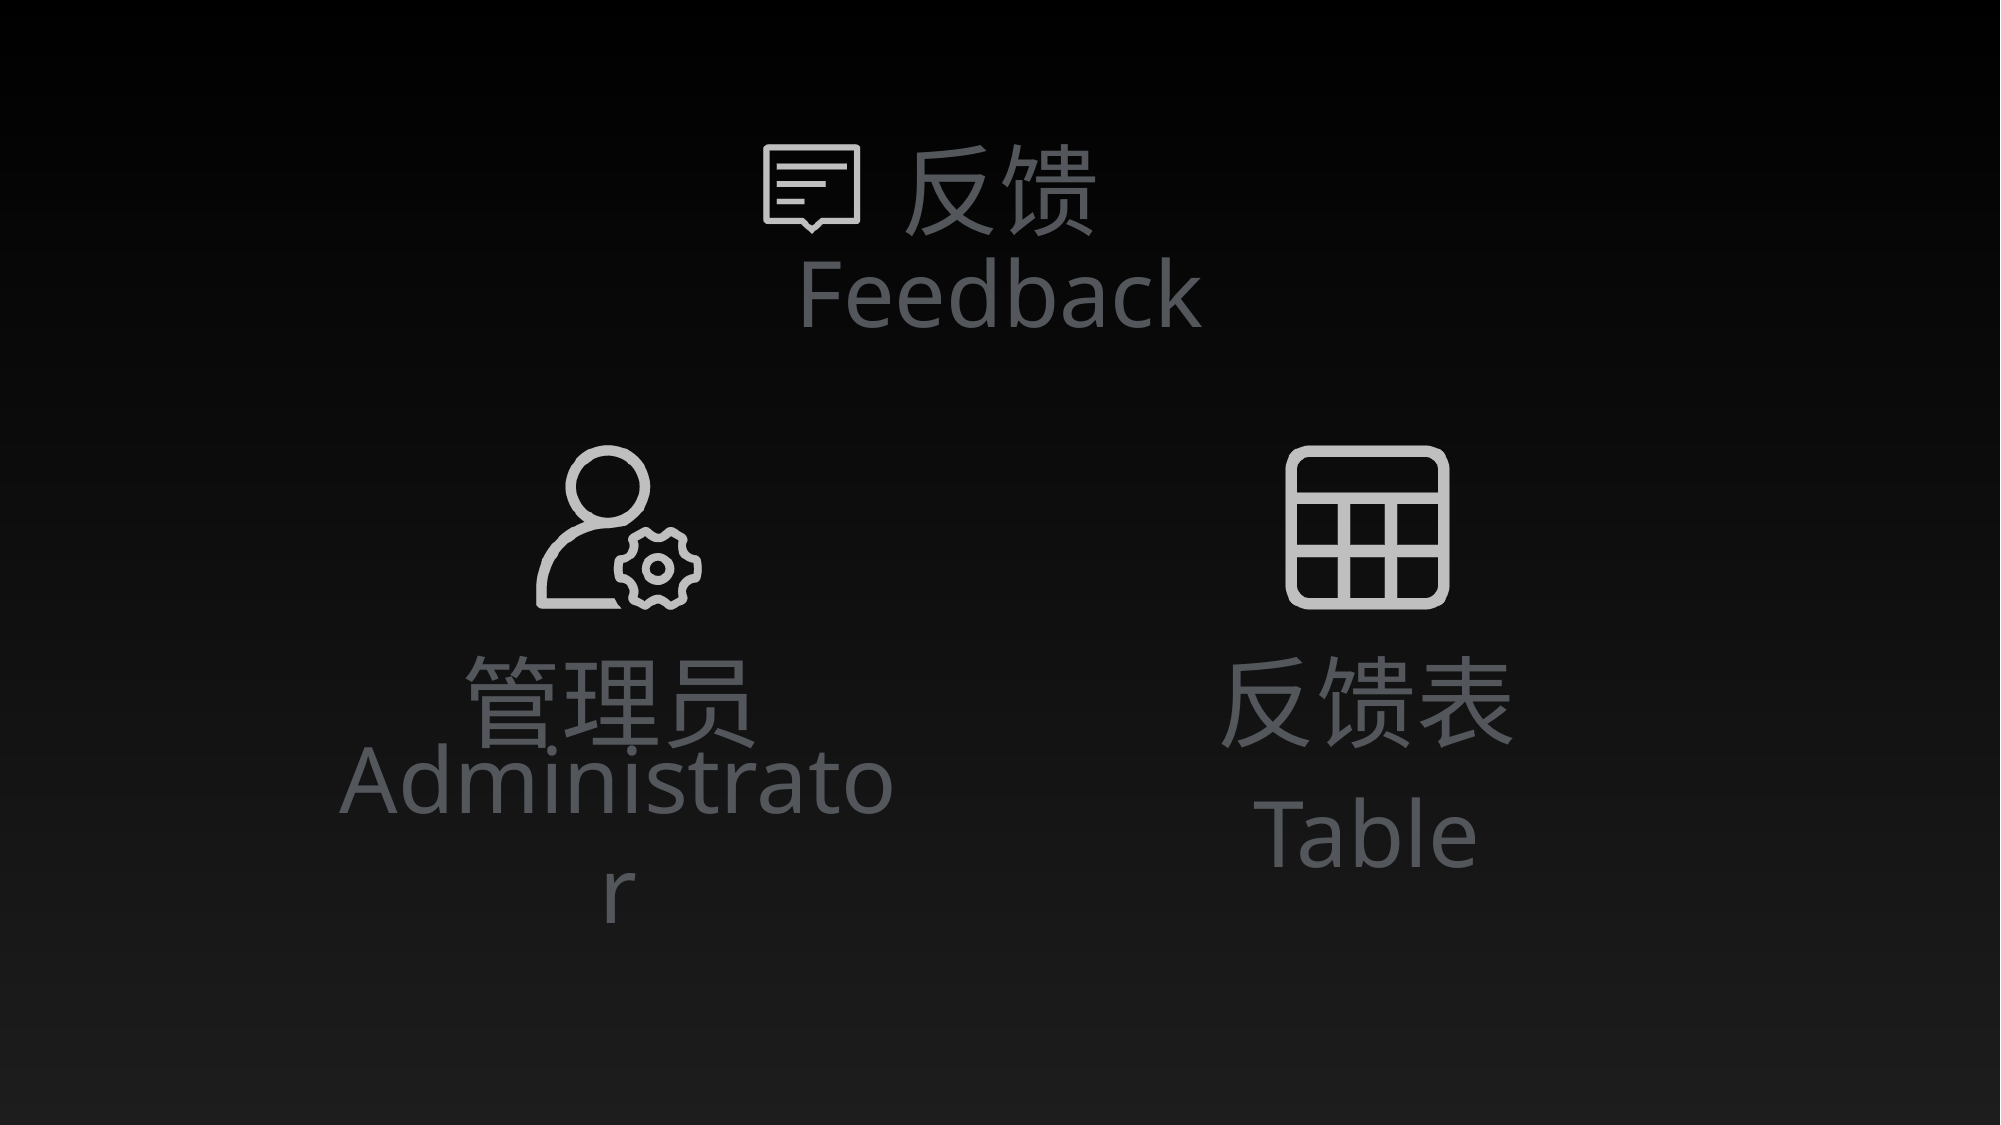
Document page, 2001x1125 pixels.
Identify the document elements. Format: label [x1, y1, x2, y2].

text_box [312, 433, 925, 895]
text_box [1138, 433, 1595, 894]
text_box [465, 120, 1535, 355]
